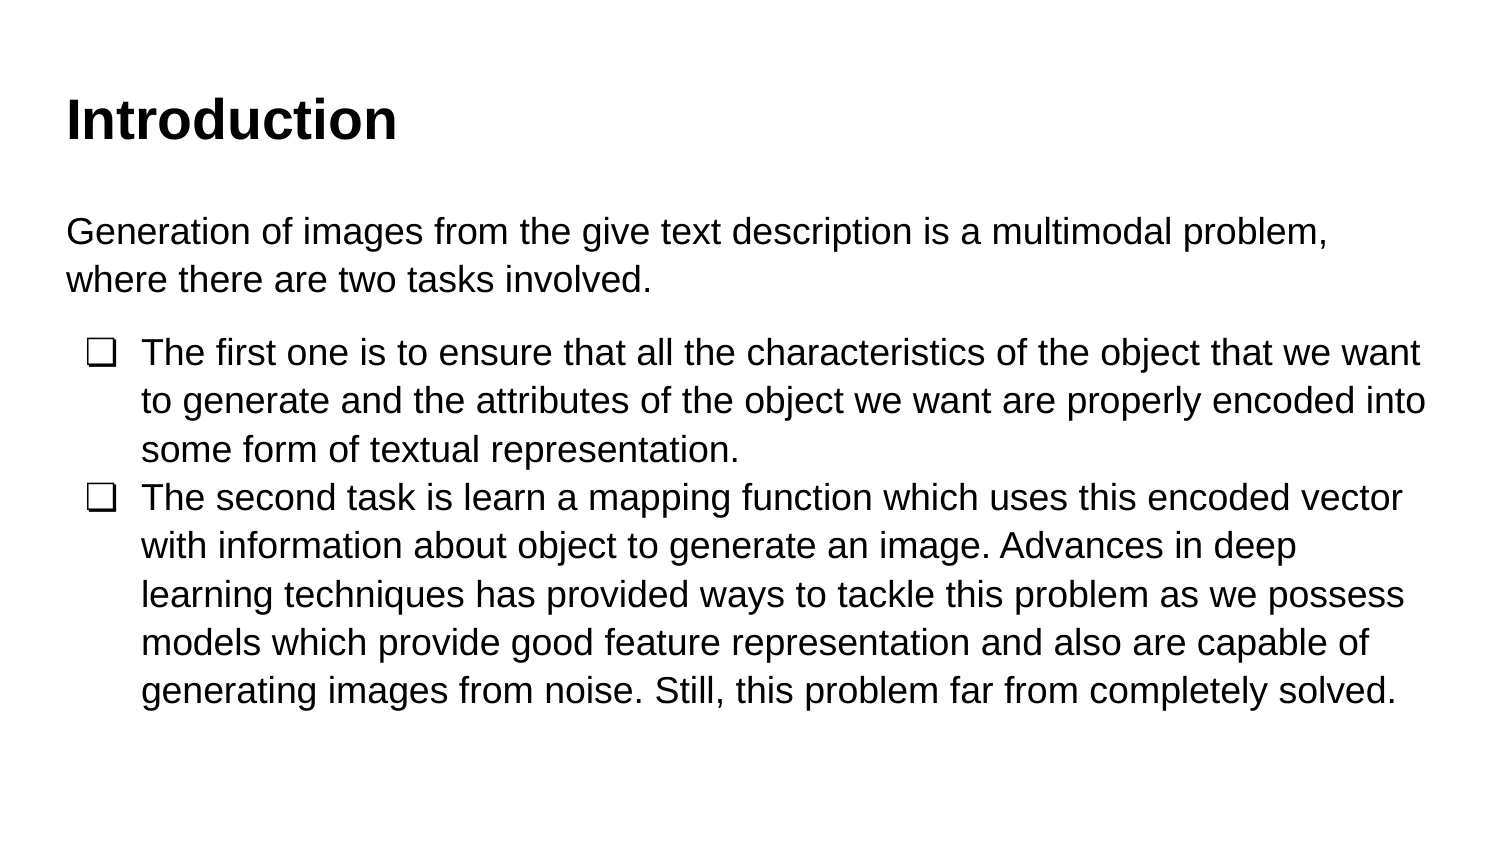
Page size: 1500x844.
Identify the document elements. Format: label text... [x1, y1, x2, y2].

list Generation of images from the give text description is a multimodal problem, where there are two tasks involved. The first one is to ensure that all the characteristics of the object that we want to generate and the attributes of the object we want are properly encoded into some form of textual representation. The second task is learn a mapping function which uses this encoded vector with information about object to generate an image. Advances in deep learning techniques has provided ways to tackle this problem as we possess models which provide good feature representation and also are capable of generating images from noise. Still, this problem far from completely solved. [51, 189, 1449, 750]
title Introduction [51, 72, 1449, 167]
